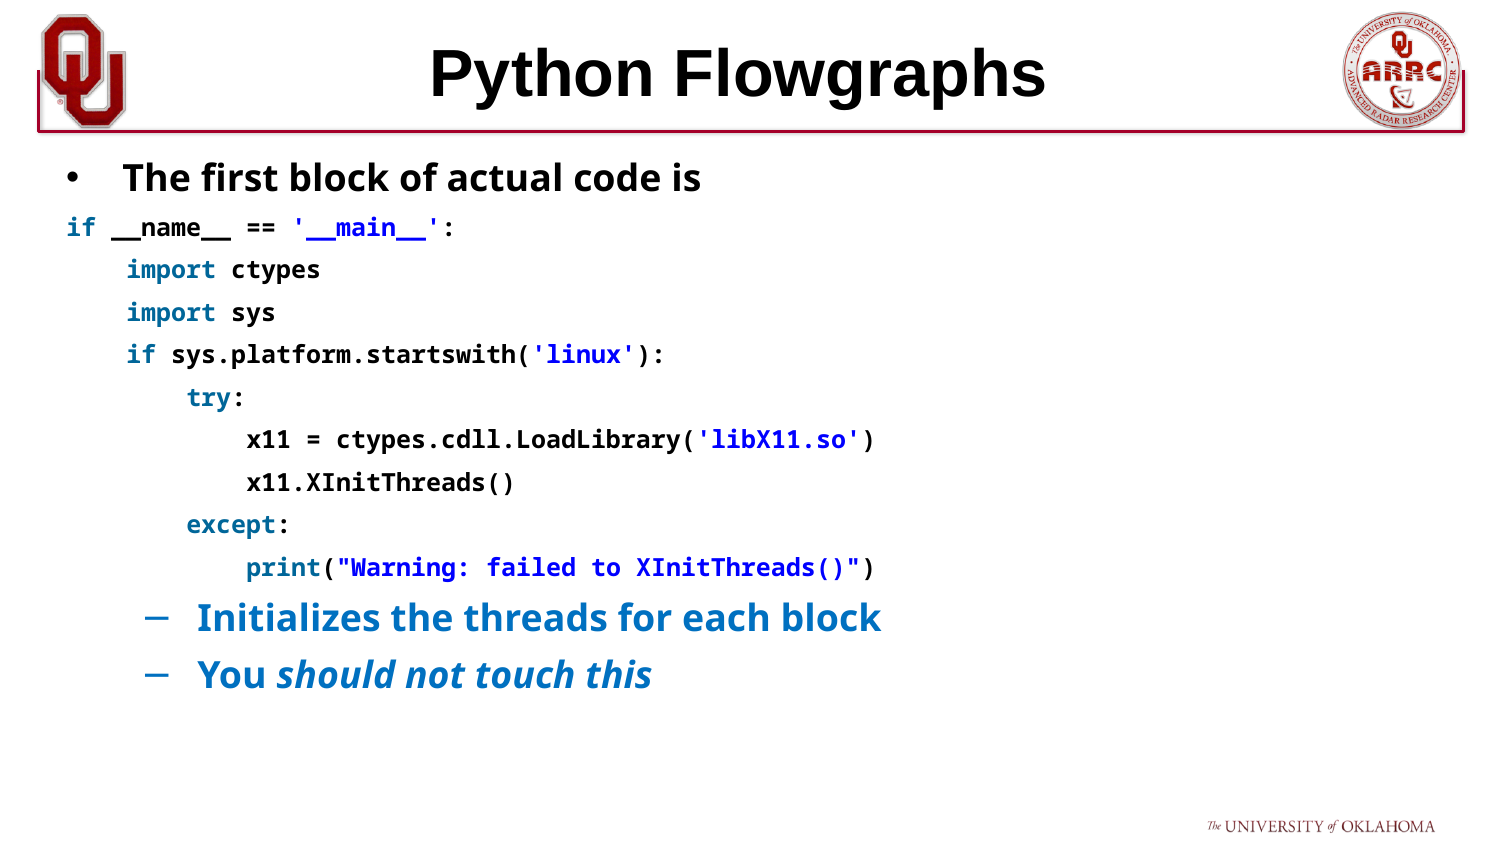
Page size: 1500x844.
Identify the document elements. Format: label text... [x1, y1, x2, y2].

list The first block of actual code is if __name__ == '__main__': import ctypes import sys if sys.platform.startswith('linux'): try: x11 = ctypes.cdll.LoadLibrary('libX11.so') x11.XInitThreads() except: print("Warning: failed to XInitThreads()") Initializes the threads for each block You should not touch this [32, 146, 1471, 809]
picture [1200, 812, 1441, 839]
title Python Flowgraphs [172, 20, 1307, 120]
picture [1339, 8, 1464, 130]
picture [38, 8, 129, 130]
